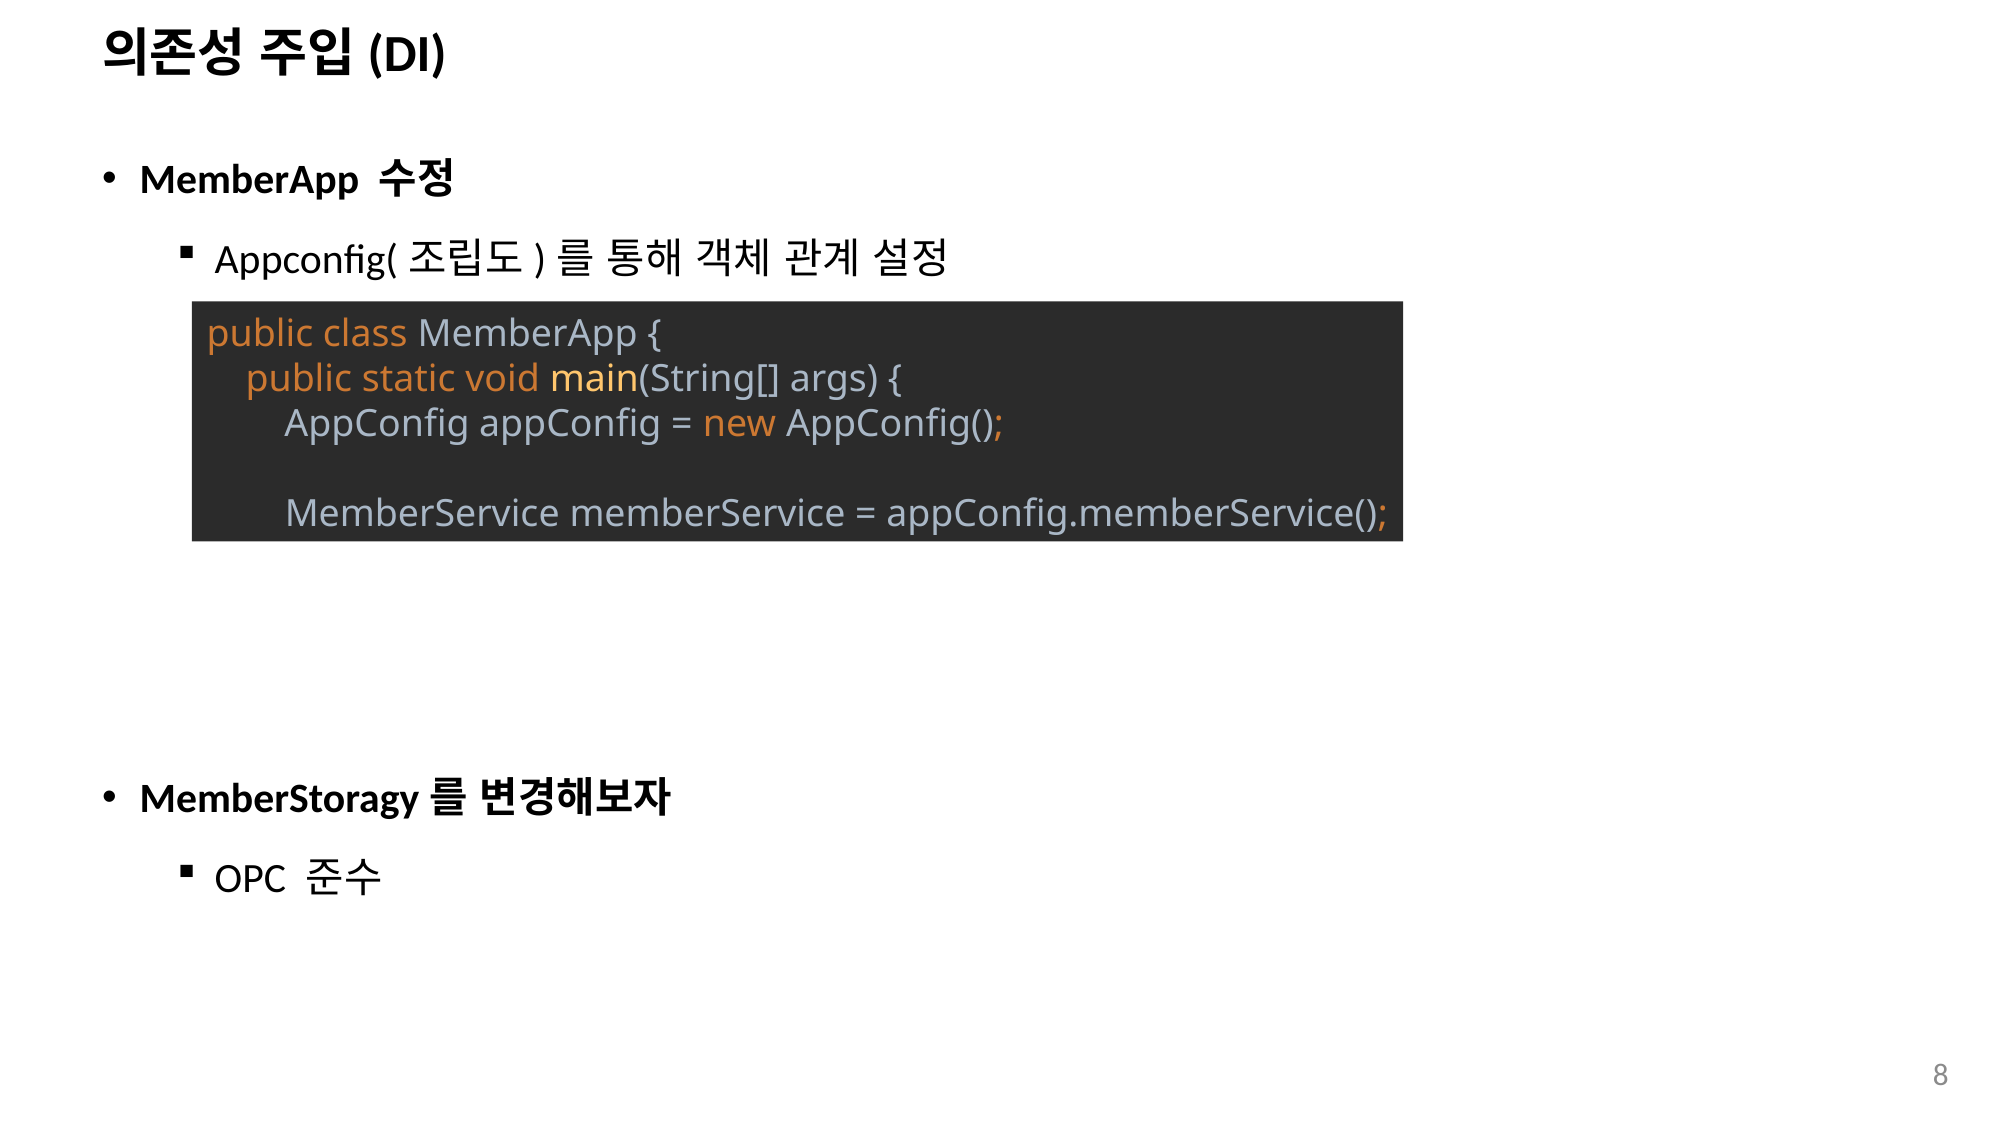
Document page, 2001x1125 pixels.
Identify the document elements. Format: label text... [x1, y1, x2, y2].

list MemberApp 수정 Appconfig(조립도)를 통해 객체 관계 설정 MemberStoragy를 변경해보자 OPC 준수 [87, 124, 1946, 1103]
slide_number 8 [1513, 1042, 1964, 1103]
title 의존성 주입(DI) [87, 26, 1812, 83]
text_box public class MemberApp { public static void main(String[] args) { AppConfig appConfig = new AppConfig(); MemberService memberService = appConfig.memberService(); [191, 301, 1404, 542]
